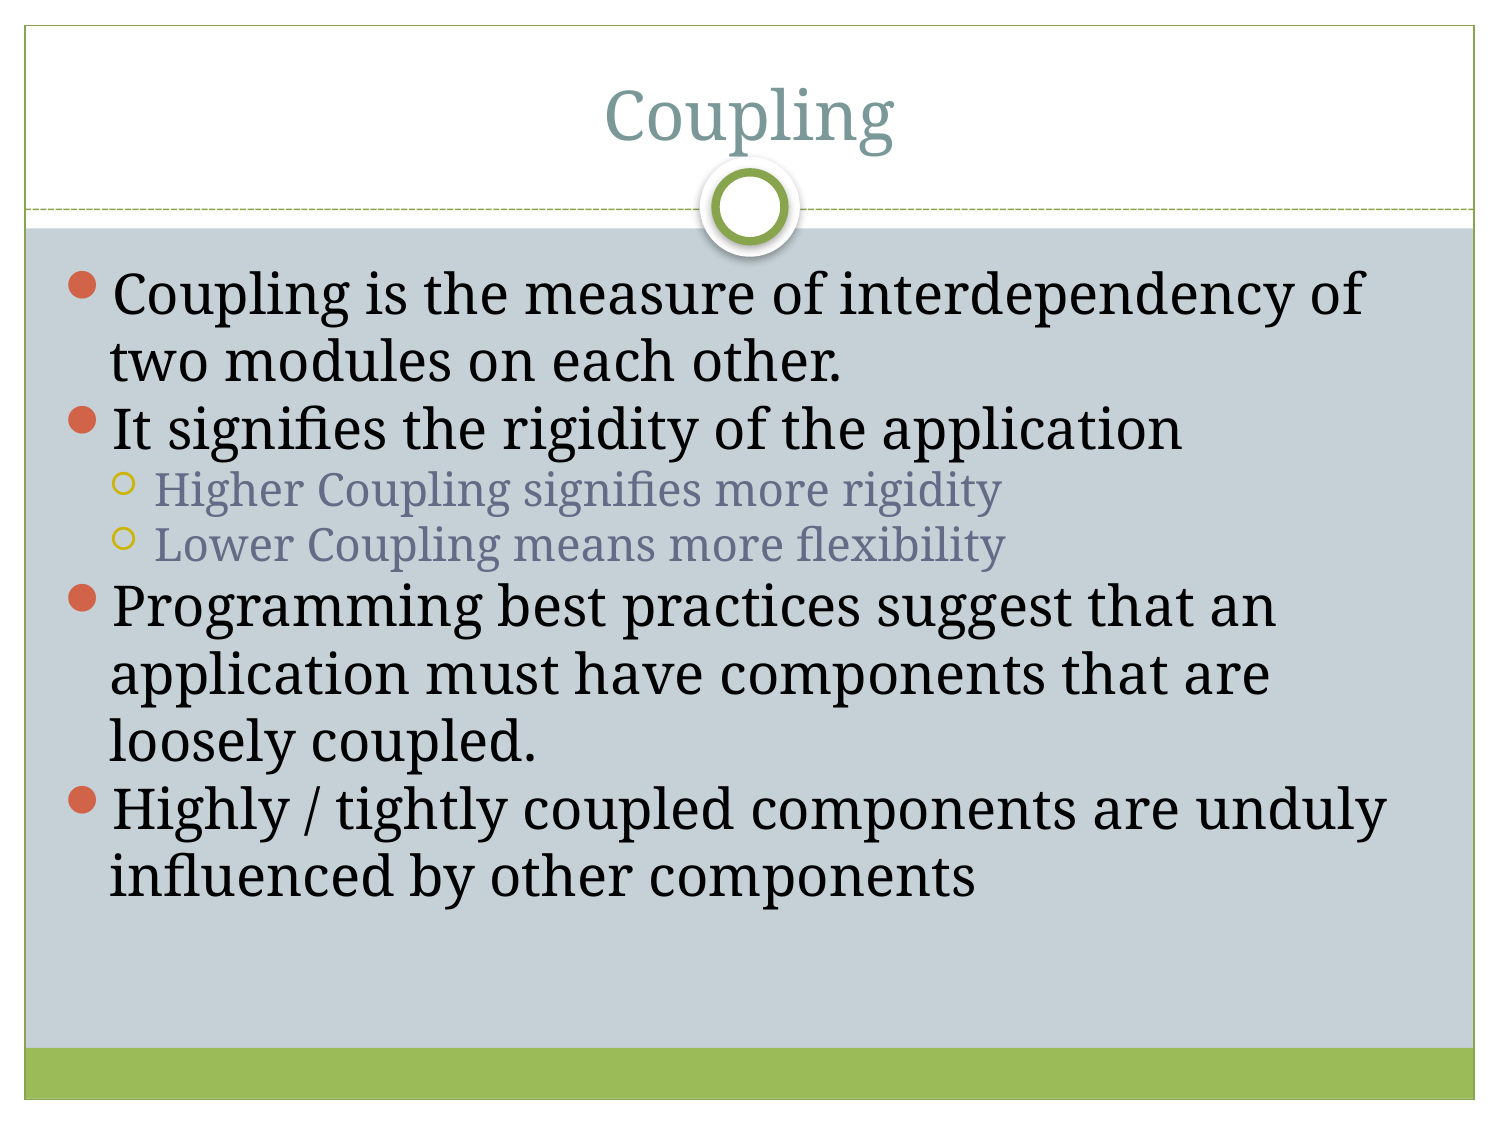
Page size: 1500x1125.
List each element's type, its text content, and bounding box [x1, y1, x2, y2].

text_box Coupling is the measure of interdependency of two modules on each other. It signifies the rigidity of the application Higher Coupling signifies more rigidity Lower Coupling means more flexibility Programming best practices suggest that an application must have components that are loosely coupled. Highly / tightly coupled components are unduly influenced by other components [49, 250, 1445, 1001]
text_box Coupling [49, 37, 1450, 162]
